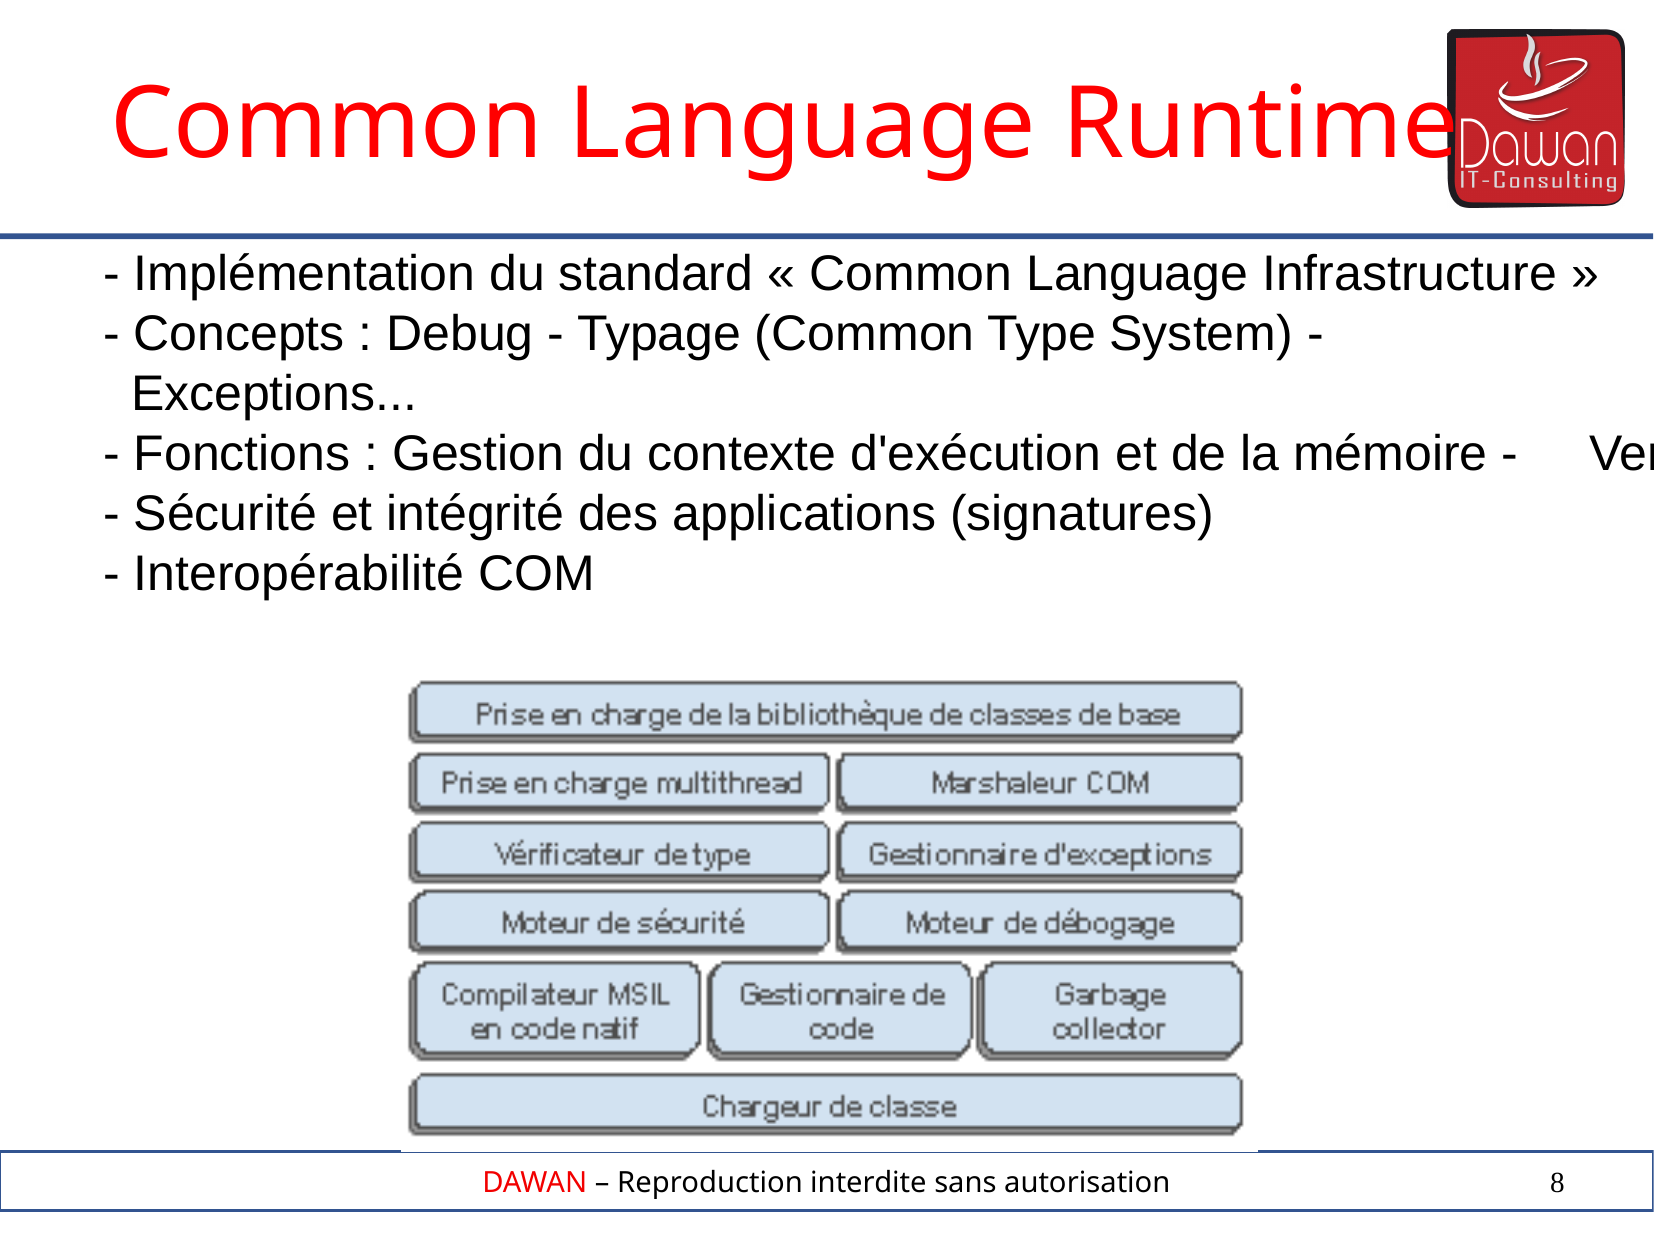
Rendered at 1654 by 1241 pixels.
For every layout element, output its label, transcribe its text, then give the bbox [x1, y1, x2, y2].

picture [401, 676, 1258, 1152]
text_box Common Language Runtime [47, 50, 1524, 182]
slide_number 8 [1185, 1163, 1565, 1228]
text_box - Implémentation du standard « Common Language Infrastructure » - Concepts : Debug - Typage (Common Type System) - Exceptions... - Fonctions : Gestion du contexte d'exécution et de la mémoire - Versioning des applications - Sécurité et intégrité des applications (signatures) - Interopérabilité COM [88, 233, 1565, 694]
picture [1447, 29, 1625, 208]
